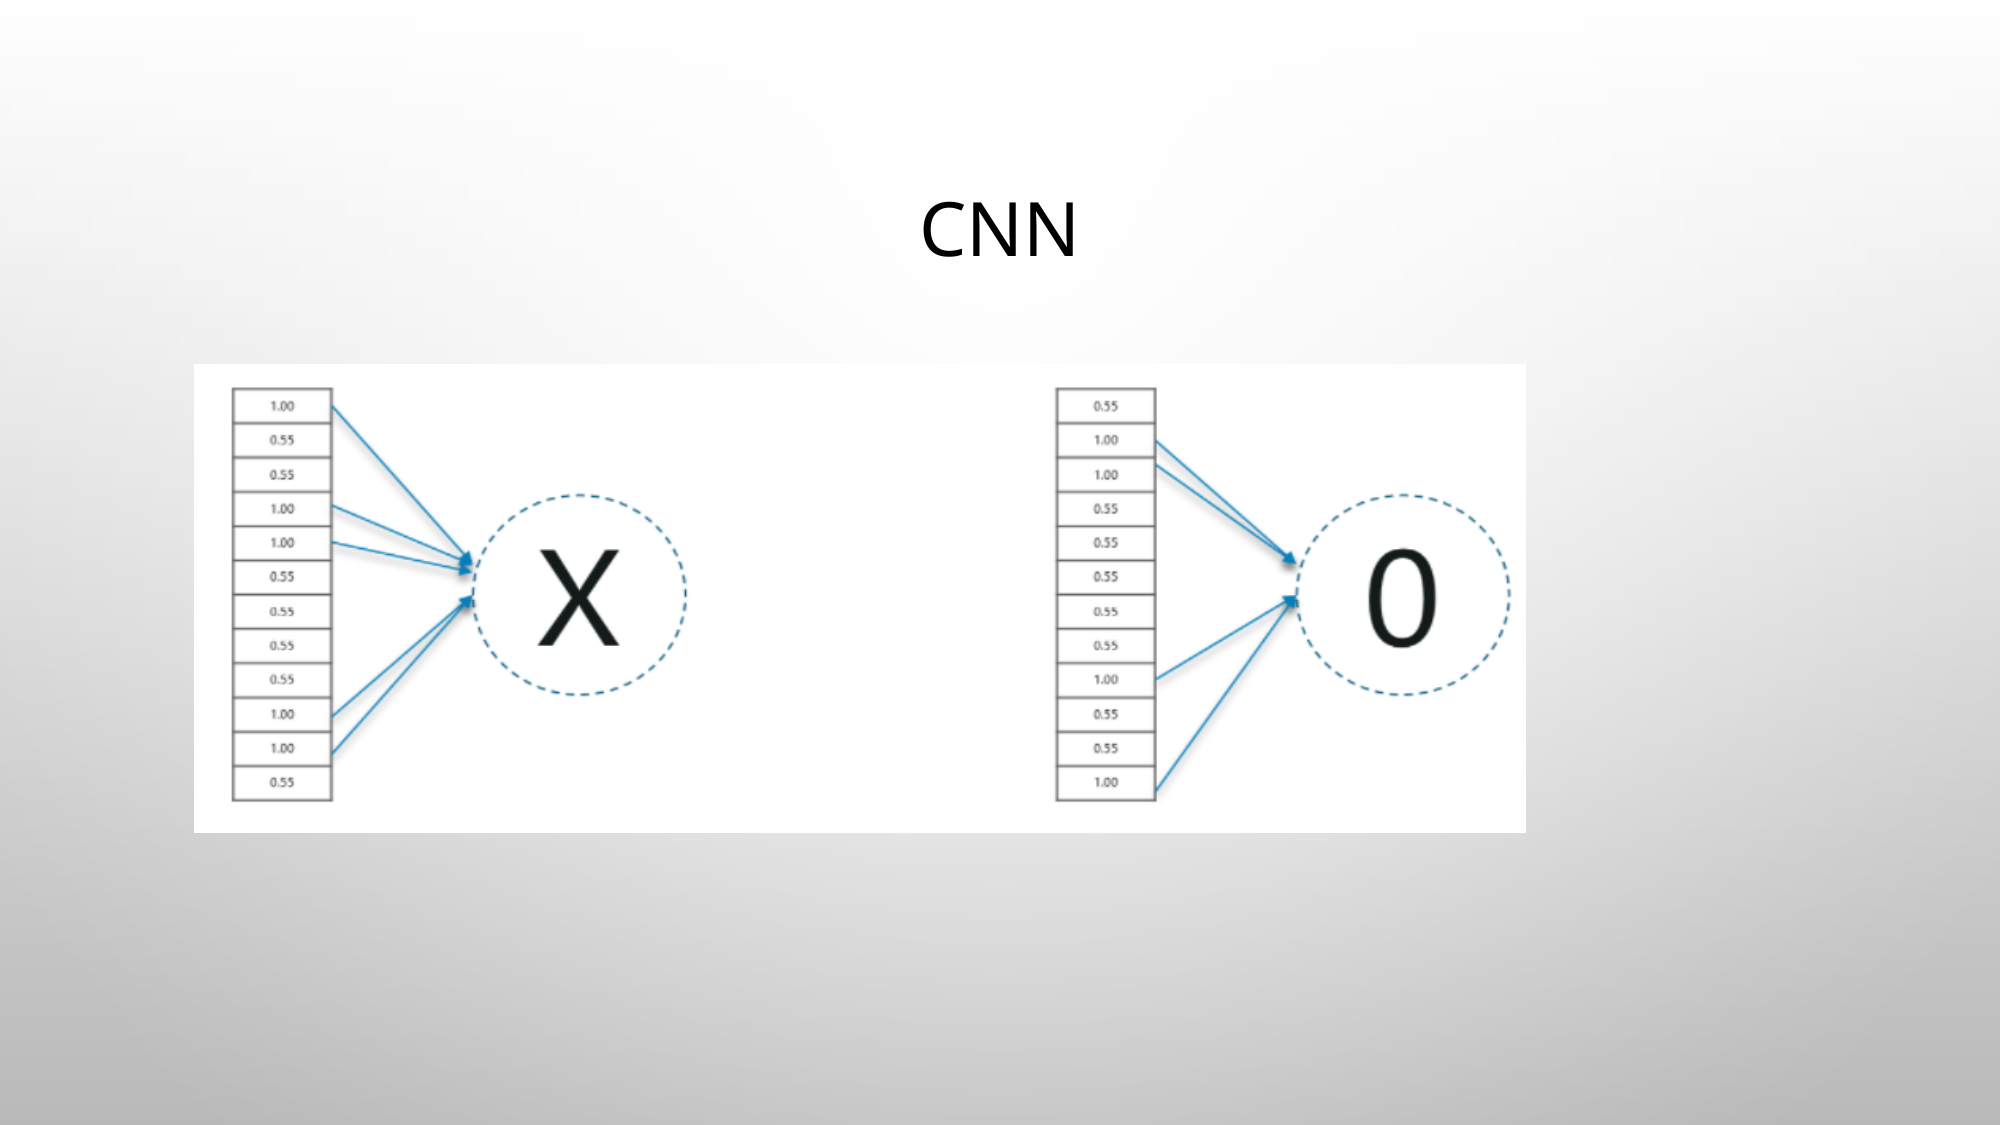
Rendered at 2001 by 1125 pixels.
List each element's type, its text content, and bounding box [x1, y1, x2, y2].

picture [0, 0, 2000, 1125]
title cnn [149, 101, 1851, 364]
